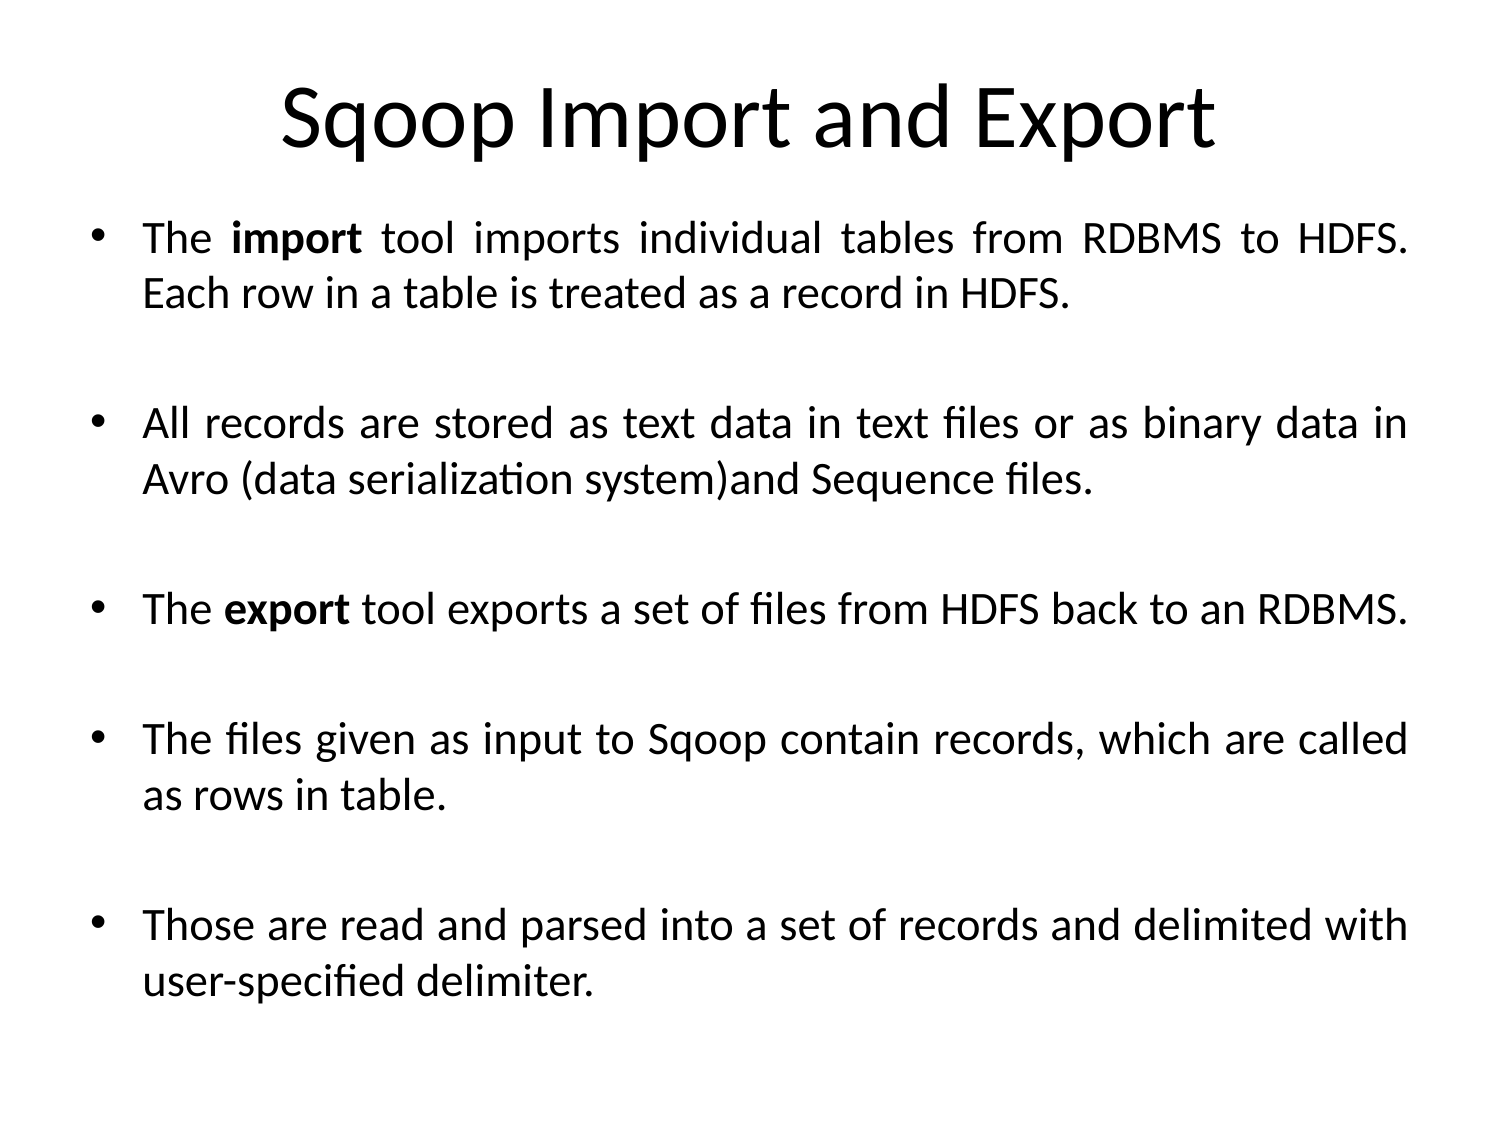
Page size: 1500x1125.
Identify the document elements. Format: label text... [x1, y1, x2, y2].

list The import tool imports individual tables from RDBMS to HDFS. Each row in a table is treated as a record in HDFS. All records are stored as text data in text files or as binary data in Avro (data serialization system)and Sequence files. The export tool exports a set of files from HDFS back to an RDBMS. The files given as input to Sqoop contain records, which are called as rows in table. Those are read and parsed into a set of records and delimited with user-specified delimiter. [75, 199, 1425, 1067]
title Sqoop Import and Export [75, 45, 1425, 176]
